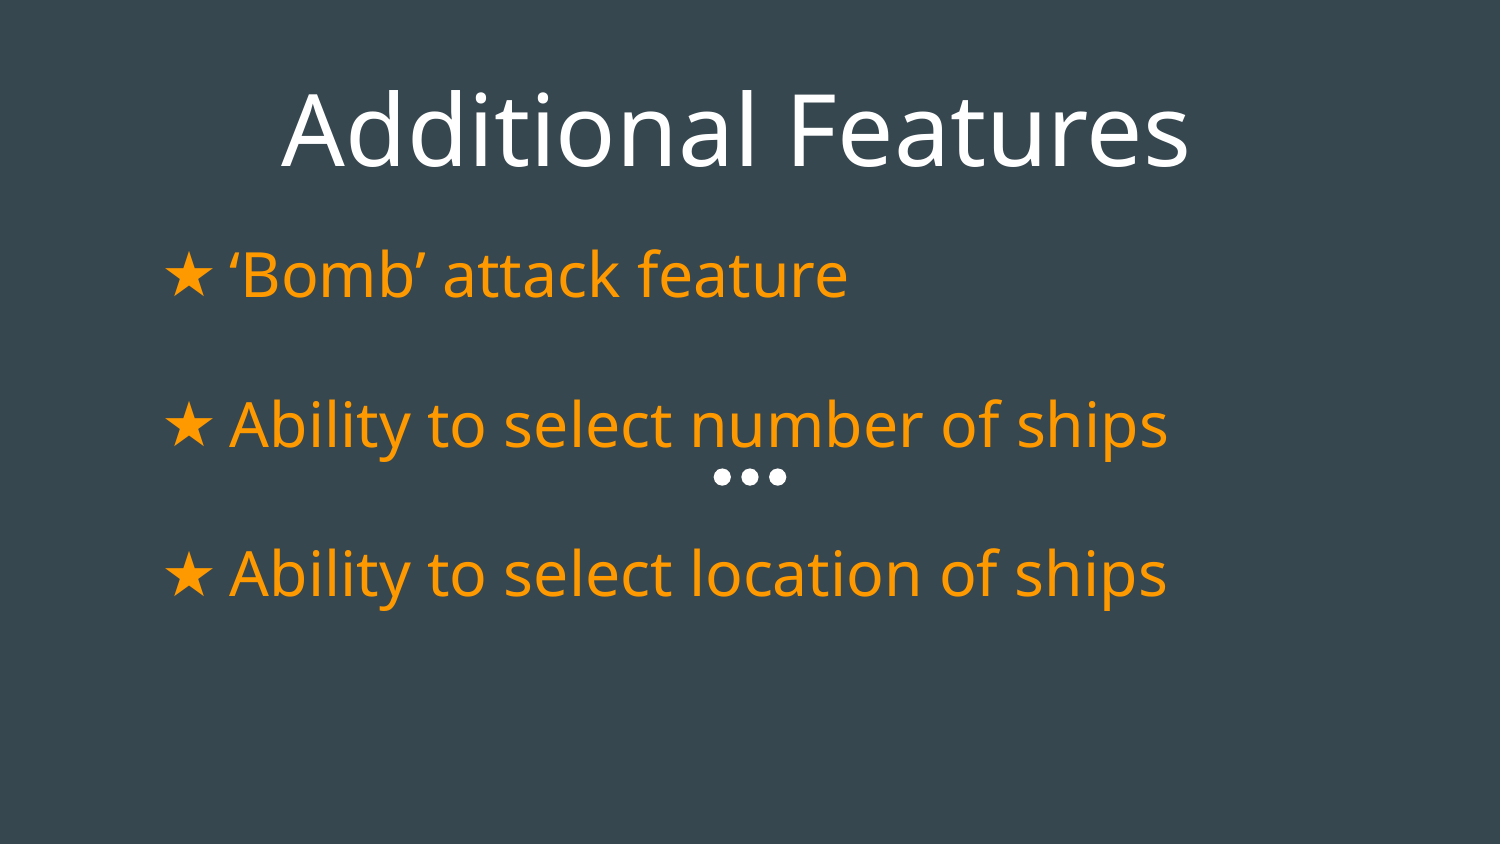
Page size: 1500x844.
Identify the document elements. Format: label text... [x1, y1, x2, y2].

title Additional Features [51, 47, 1449, 202]
text_box ‘Bomb’ attack feature Ability to select number of ships Ability to select location of ships [139, 219, 1297, 700]
